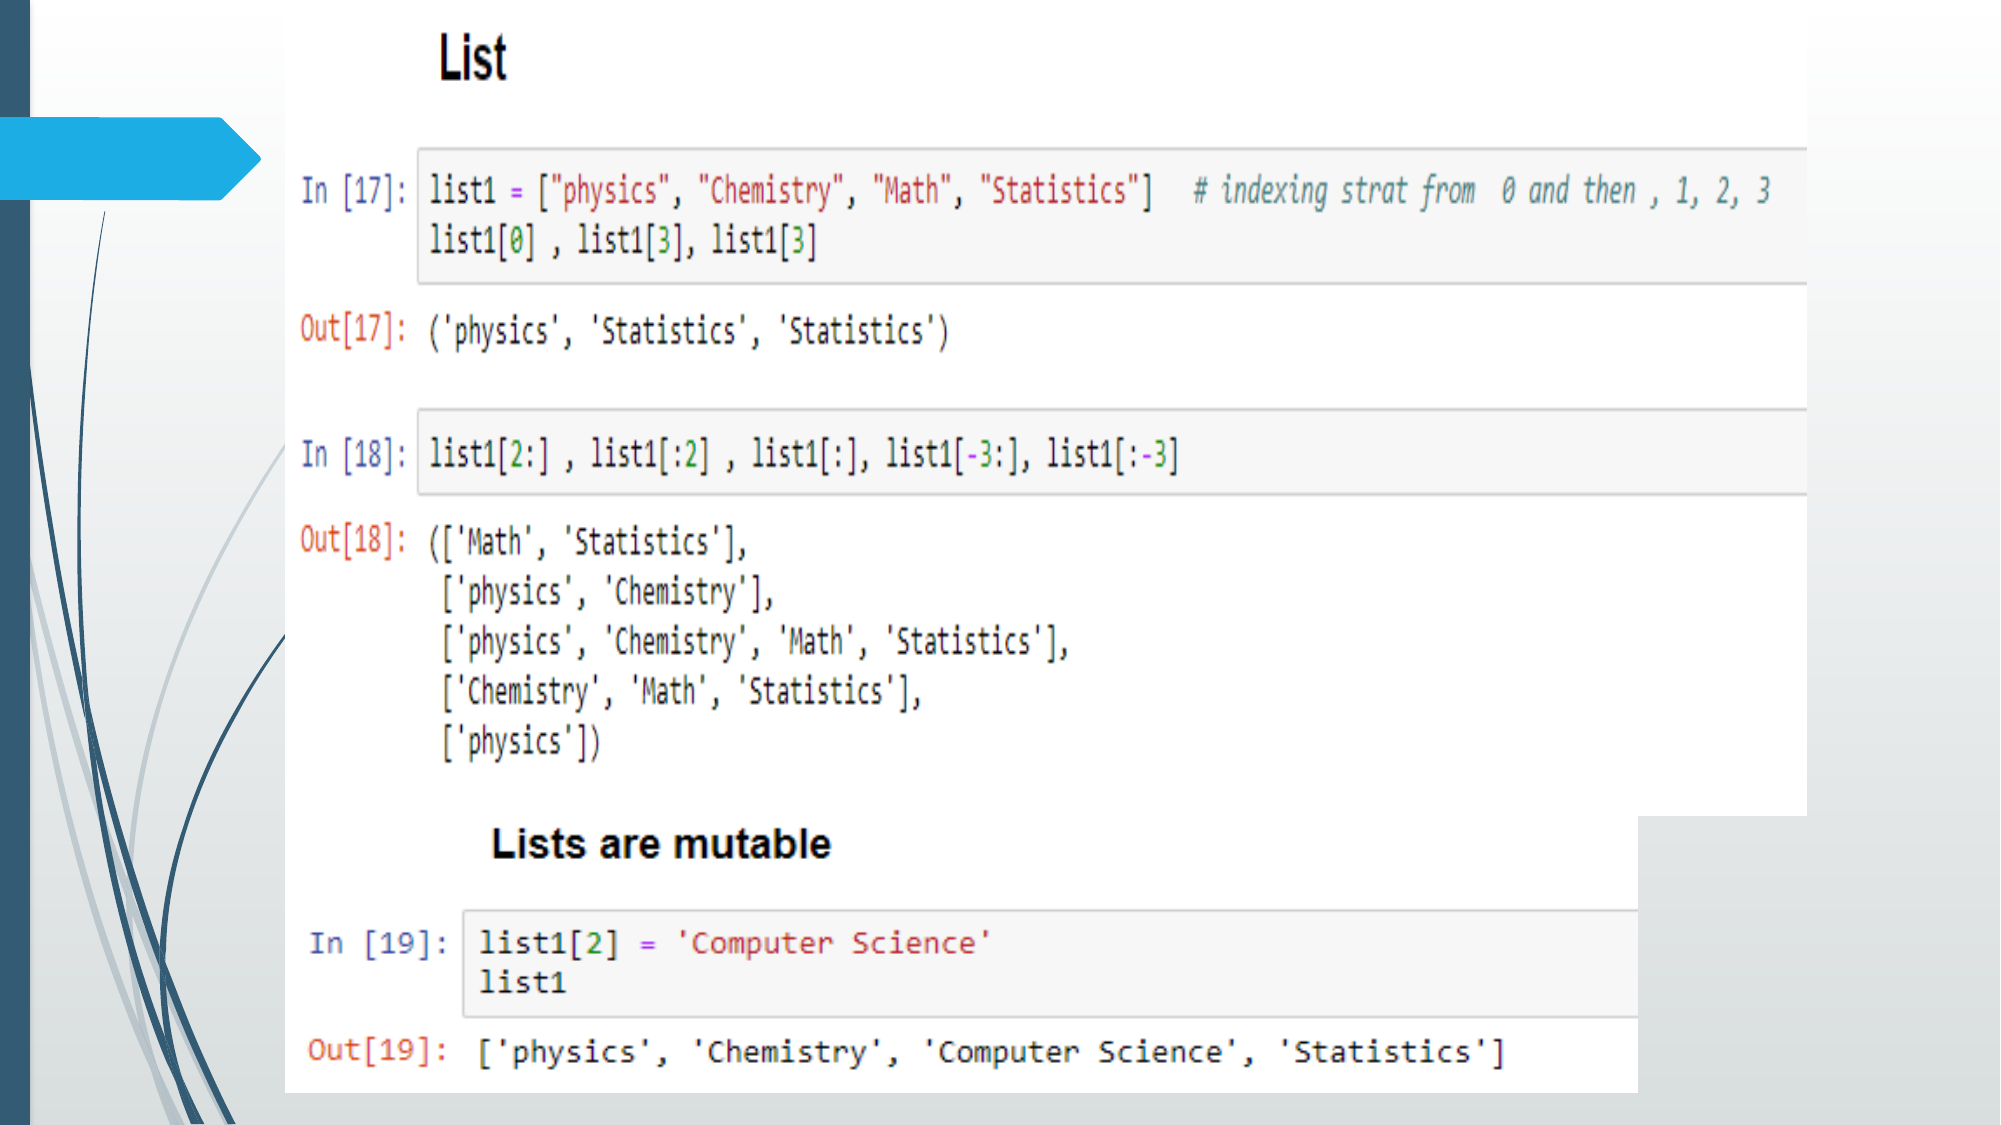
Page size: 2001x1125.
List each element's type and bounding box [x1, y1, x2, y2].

picture [285, 0, 1807, 1093]
